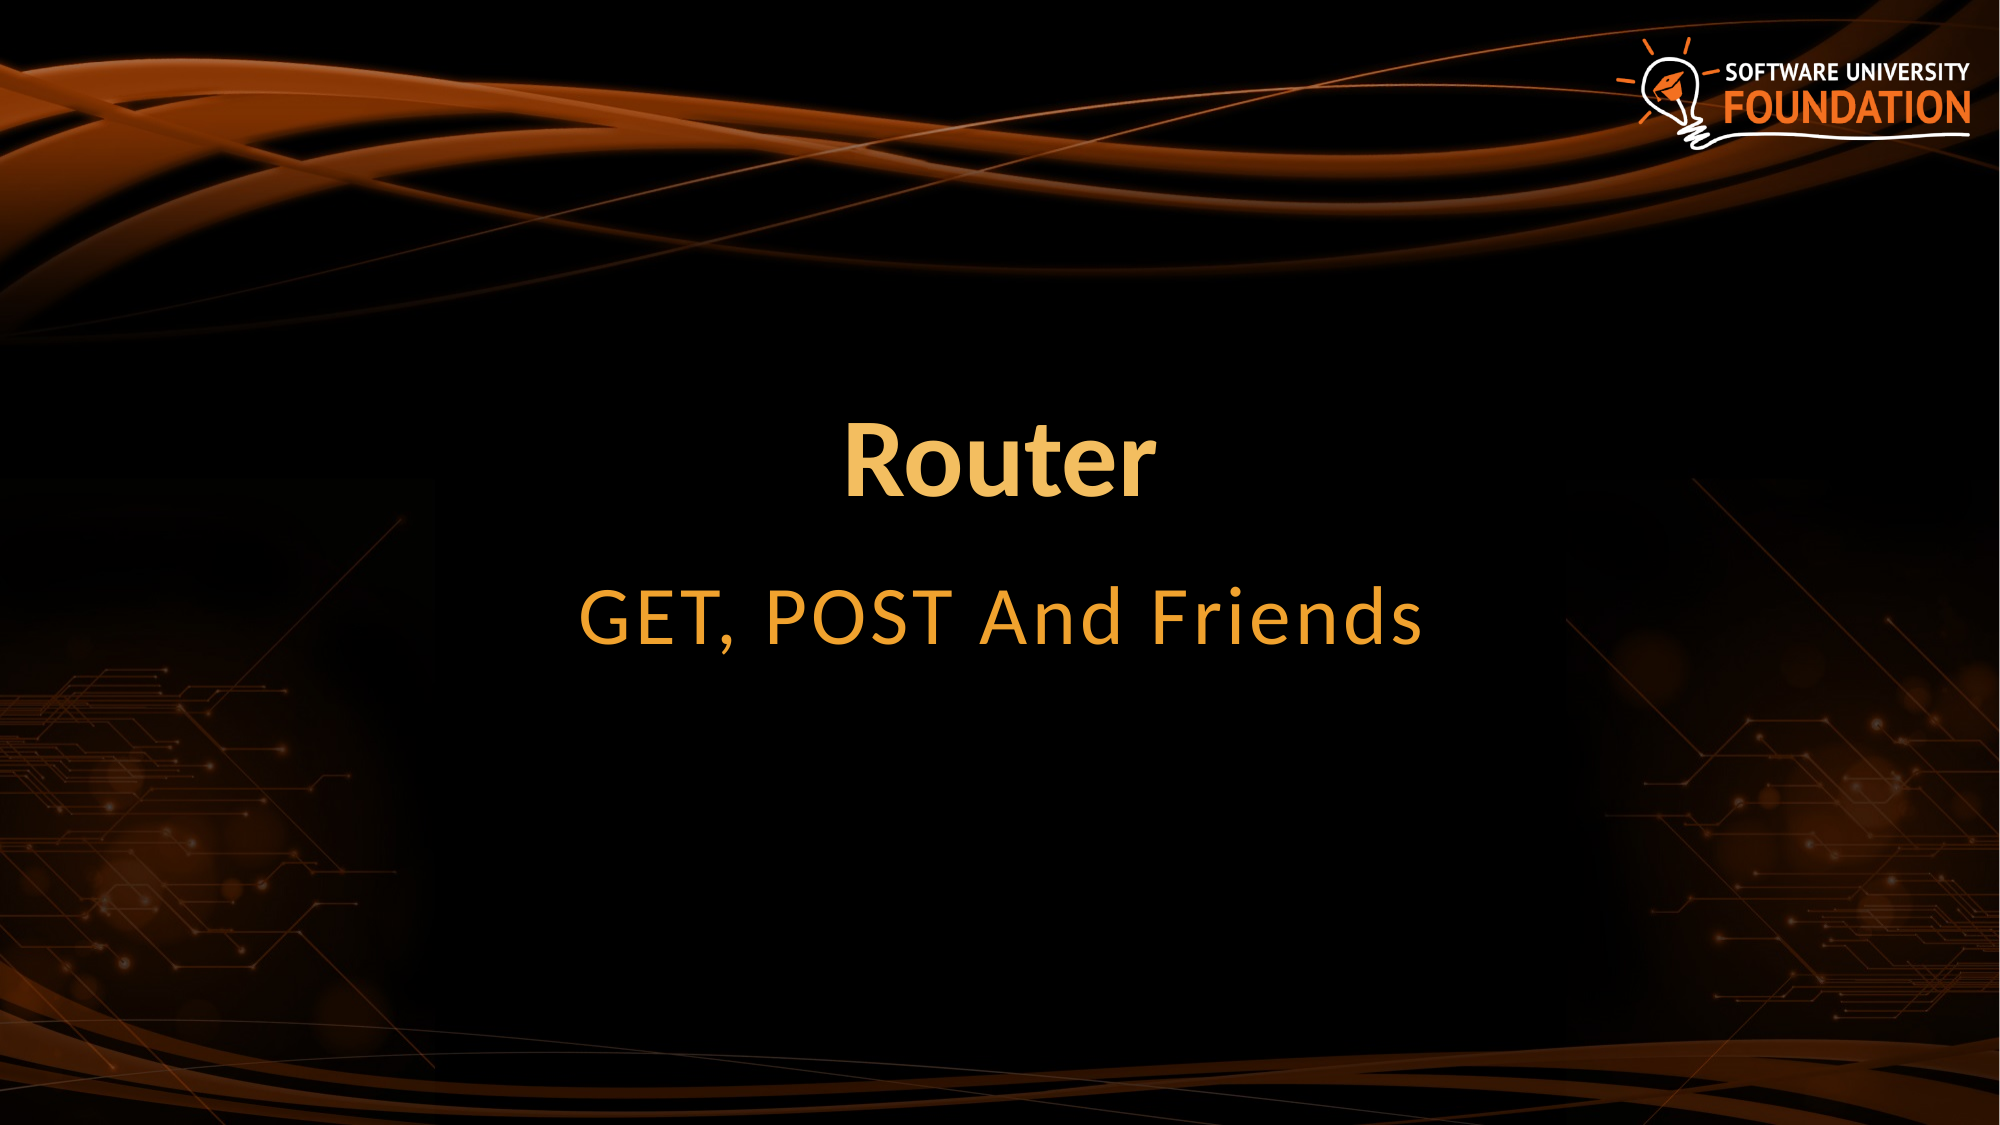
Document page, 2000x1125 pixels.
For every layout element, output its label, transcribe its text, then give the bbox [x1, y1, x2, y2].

picture [0, 0, 2000, 1125]
subtitle GET, POST And Friends [151, 549, 1852, 668]
title Router [150, 376, 1851, 525]
